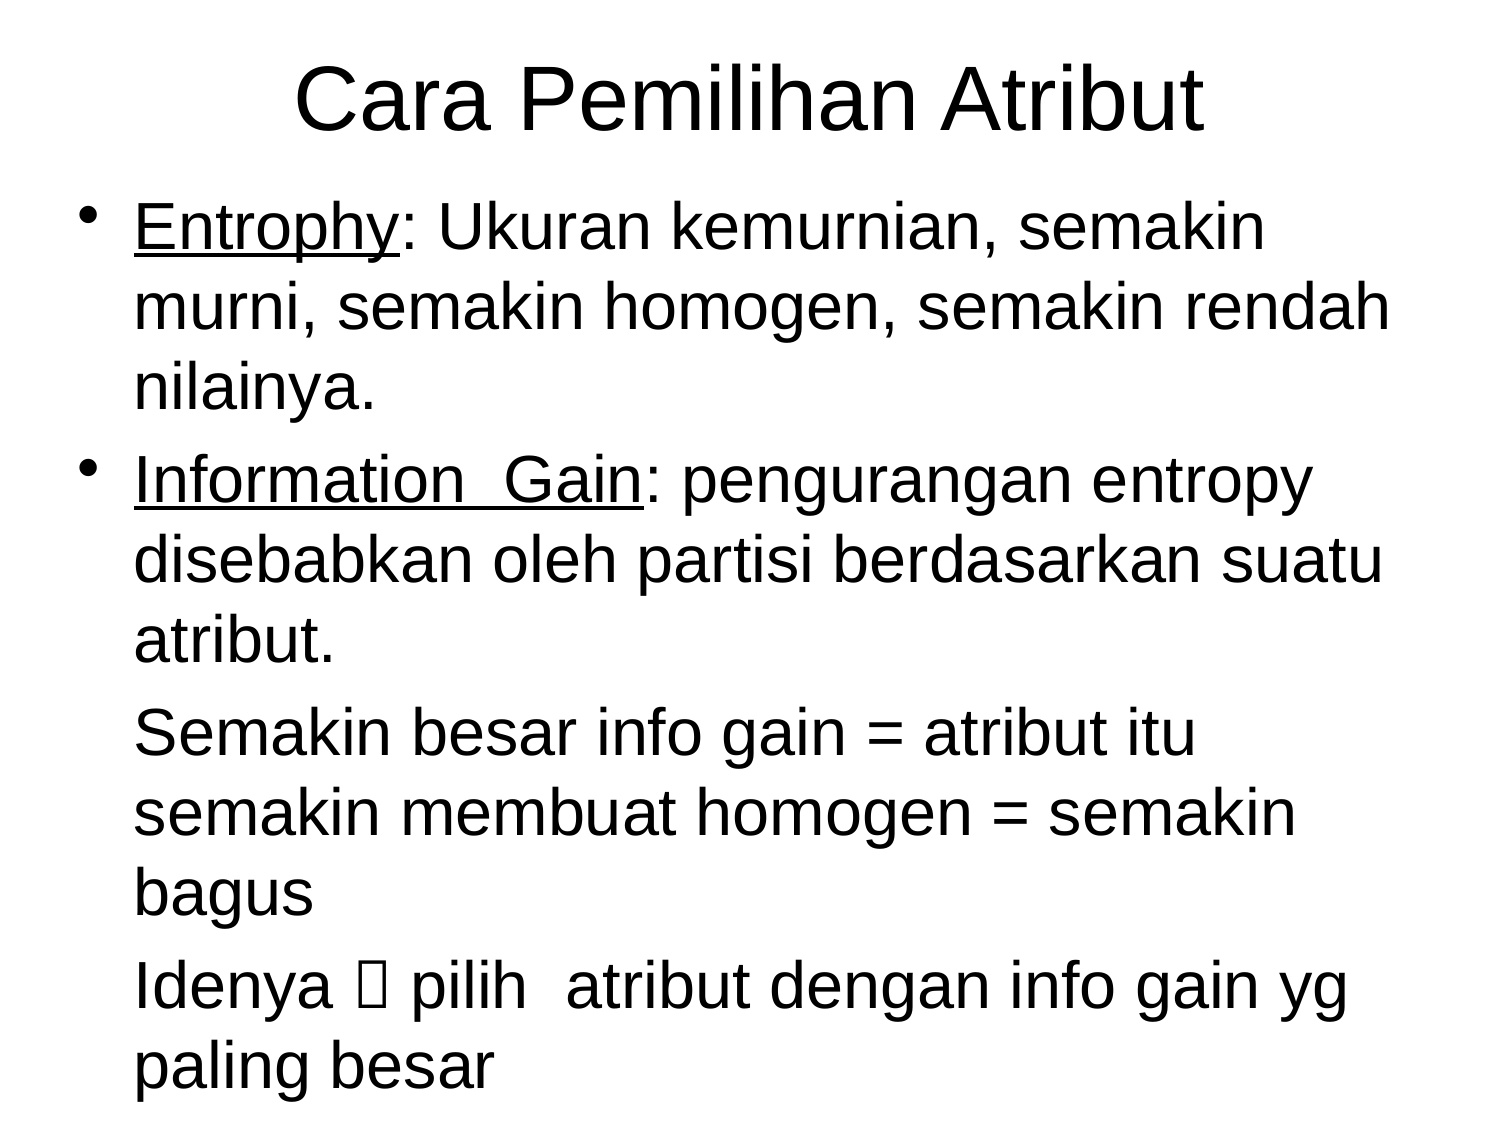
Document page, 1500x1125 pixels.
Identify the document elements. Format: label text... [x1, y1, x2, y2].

title Cara Pemilihan Atribut [75, 0, 1425, 188]
list Entrophy: Ukuran kemurnian, semakin murni, semakin homogen, semakin rendah nilainya. Information Gain: pengurangan entropy disebabkan oleh partisi berdasarkan suatu atribut. Semakin besar info gain = atribut itu semakin membuat homogen = semakin bagus Idenya  pilih atribut dengan info gain yg paling besar [62, 174, 1413, 980]
